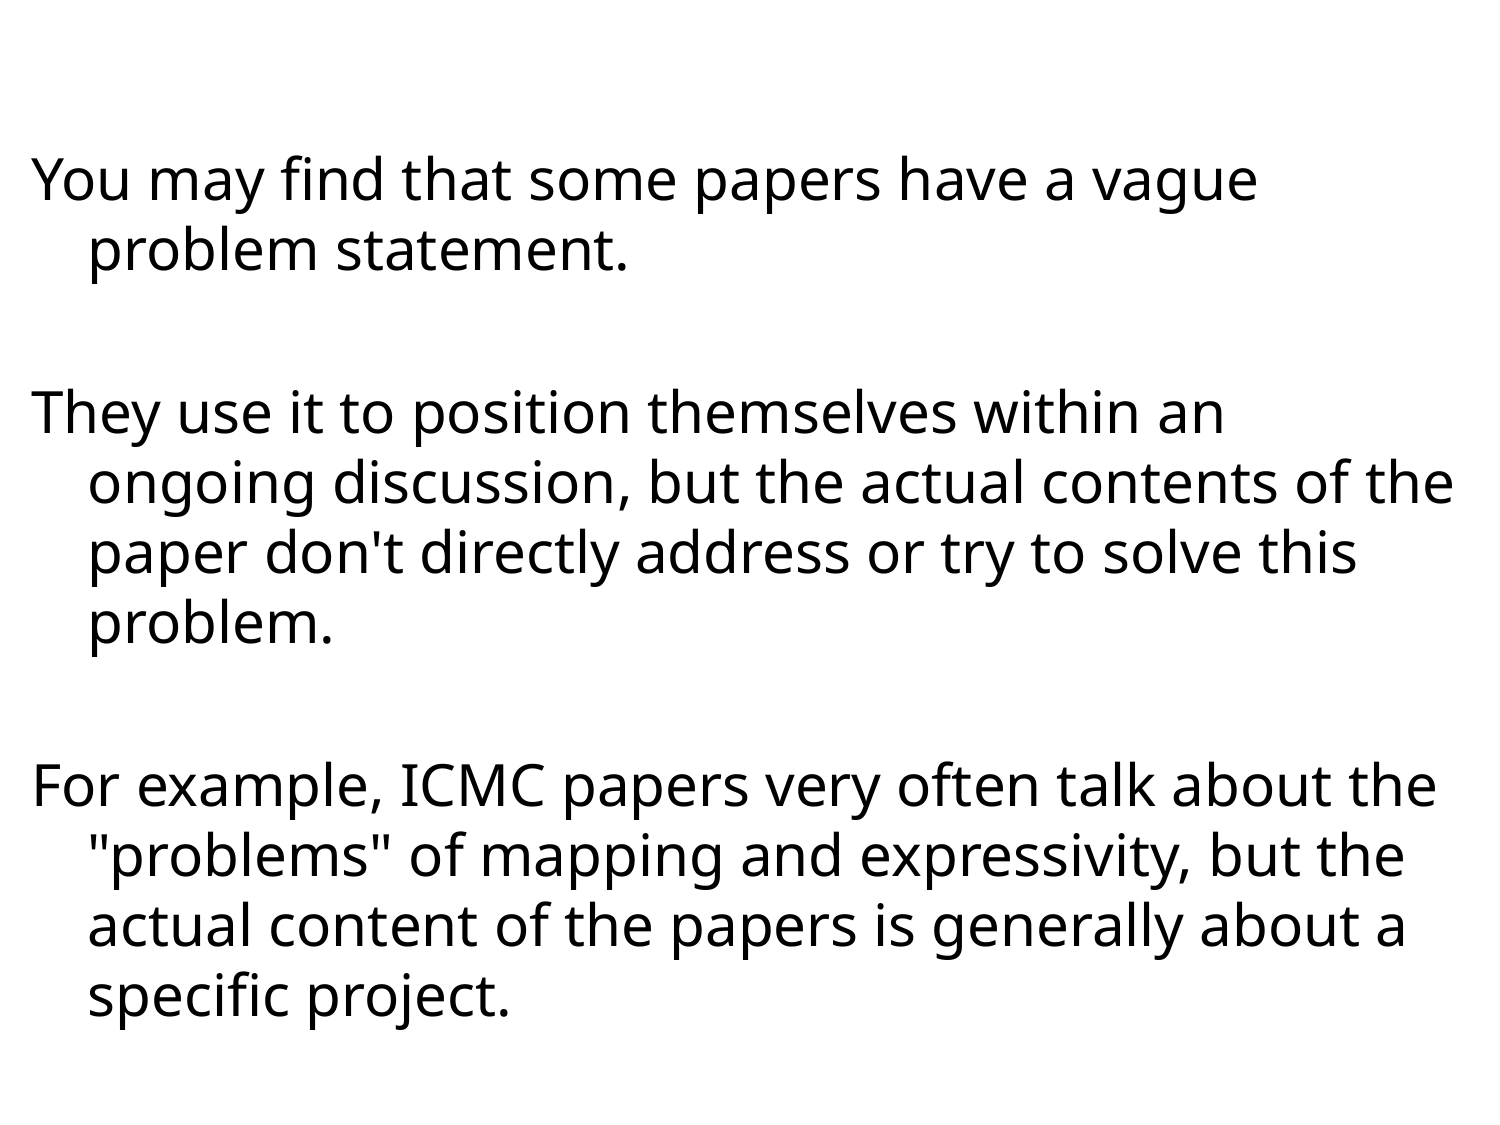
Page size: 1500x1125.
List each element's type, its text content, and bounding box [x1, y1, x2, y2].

list You may find that some papers have a vague problem statement. They use it to position themselves within an ongoing discussion, but the actual contents of the paper don't directly address or try to solve this problem. For example, ICMC papers very often talk about the "problems" of mapping and expressivity, but the actual content of the papers is generally about a specific project. [16, 134, 1483, 1063]
